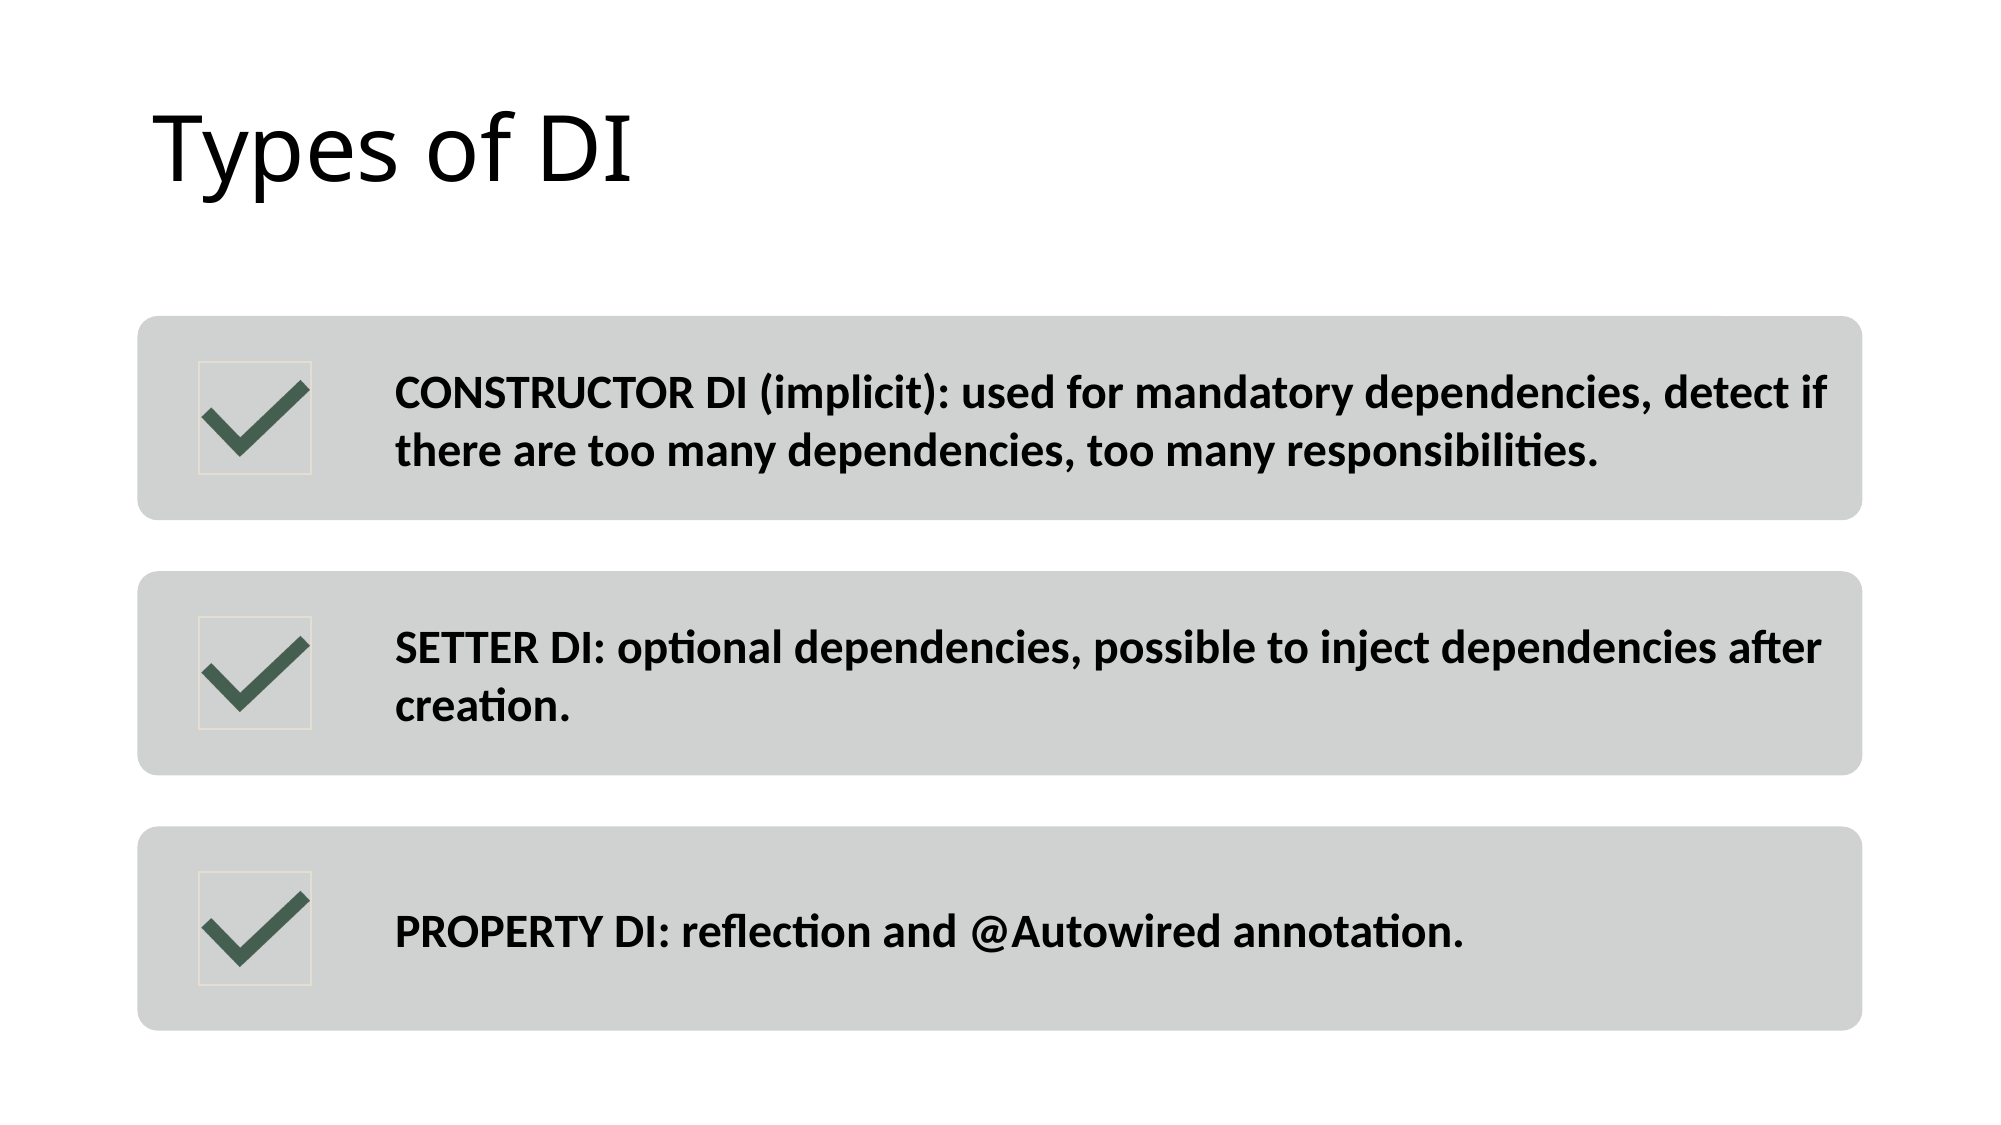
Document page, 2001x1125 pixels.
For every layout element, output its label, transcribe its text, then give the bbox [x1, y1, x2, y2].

title Types of DI [138, 41, 1862, 209]
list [137, 315, 1863, 1031]
